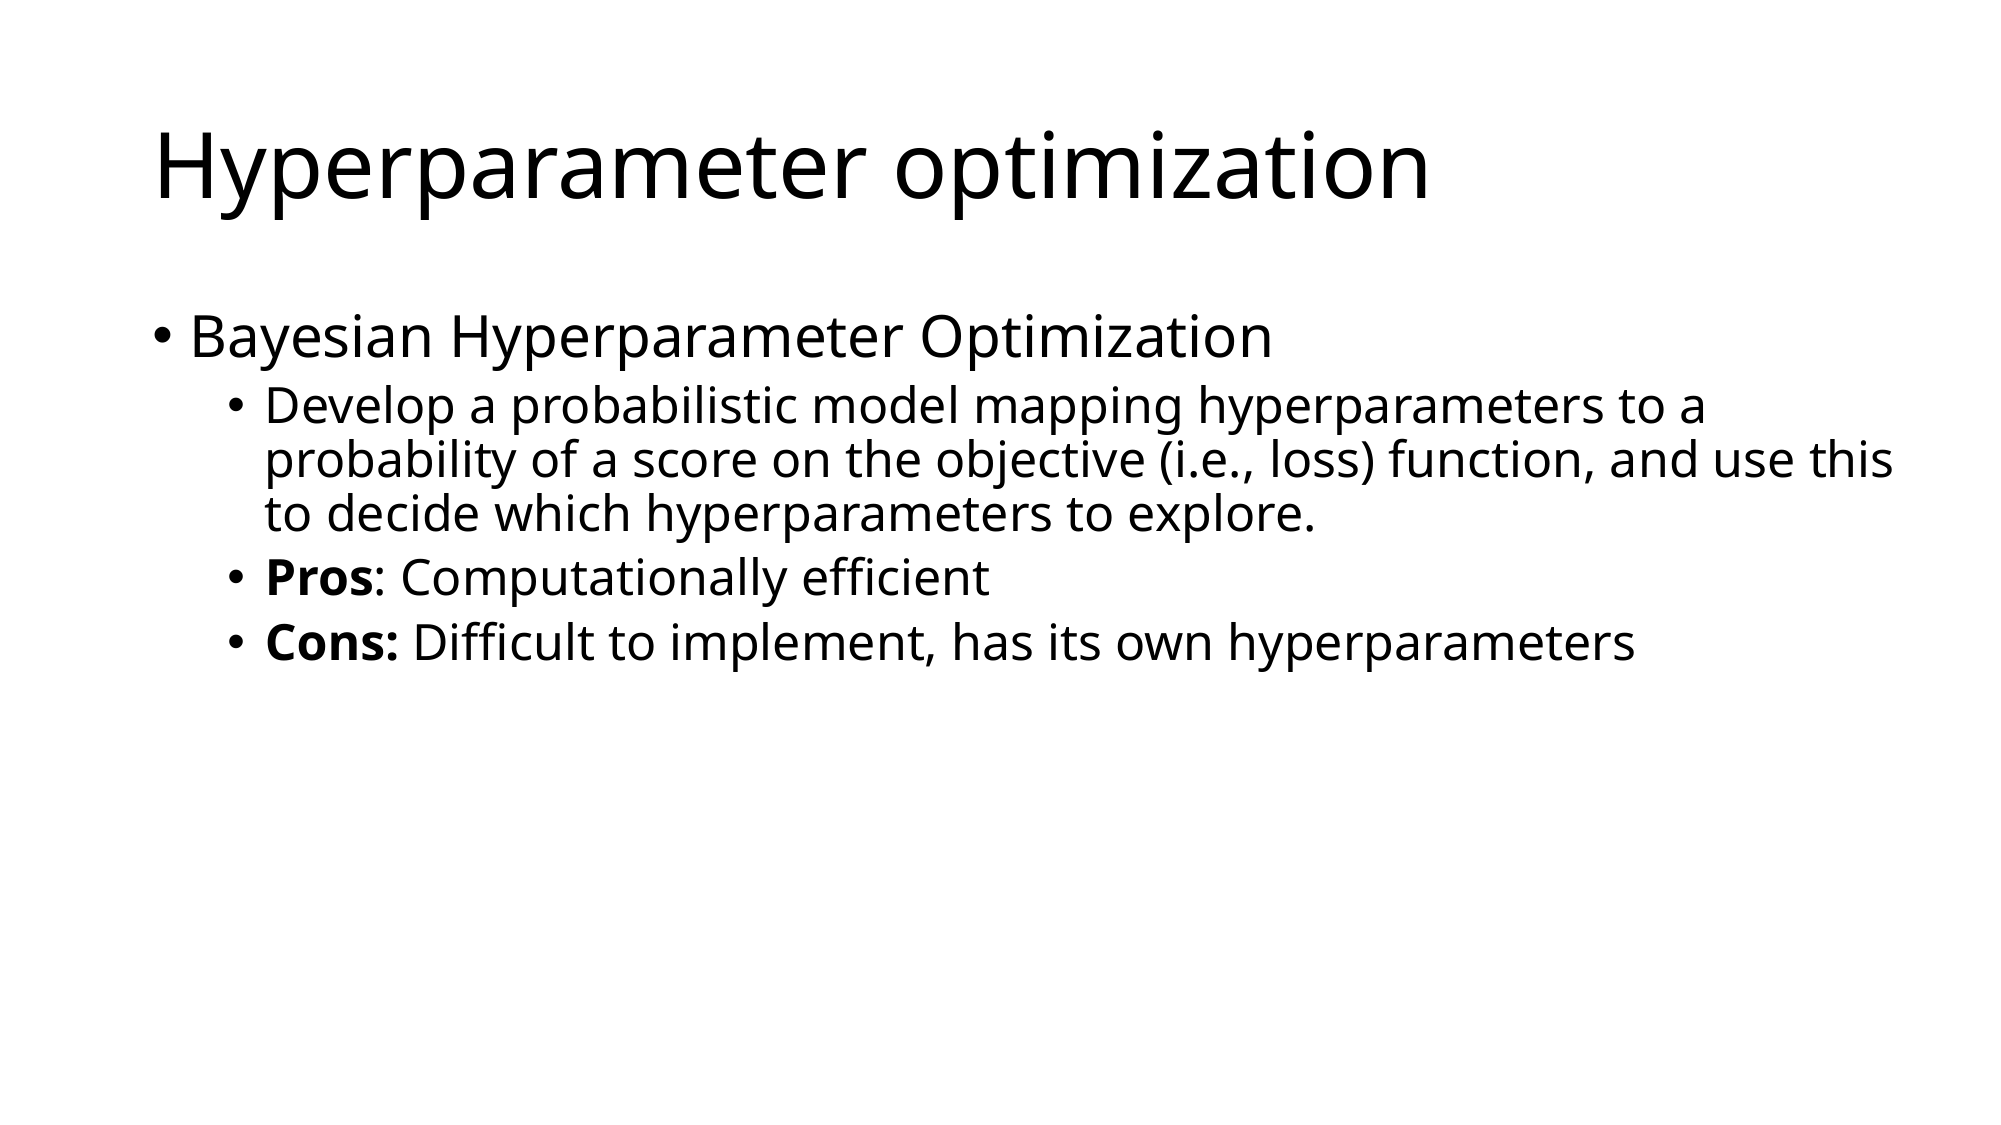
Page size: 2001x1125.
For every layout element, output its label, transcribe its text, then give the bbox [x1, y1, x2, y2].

title Hyperparameter optimization [137, 59, 1863, 278]
list Bayesian Hyperparameter Optimization Develop a probabilistic model mapping hyperparameters to a probability of a score on the objective (i.e., loss) function, and use this to decide which hyperparameters to explore. Pros: Computationally efficient Cons: Difficult to implement, has its own hyperparameters [137, 299, 1956, 1014]
